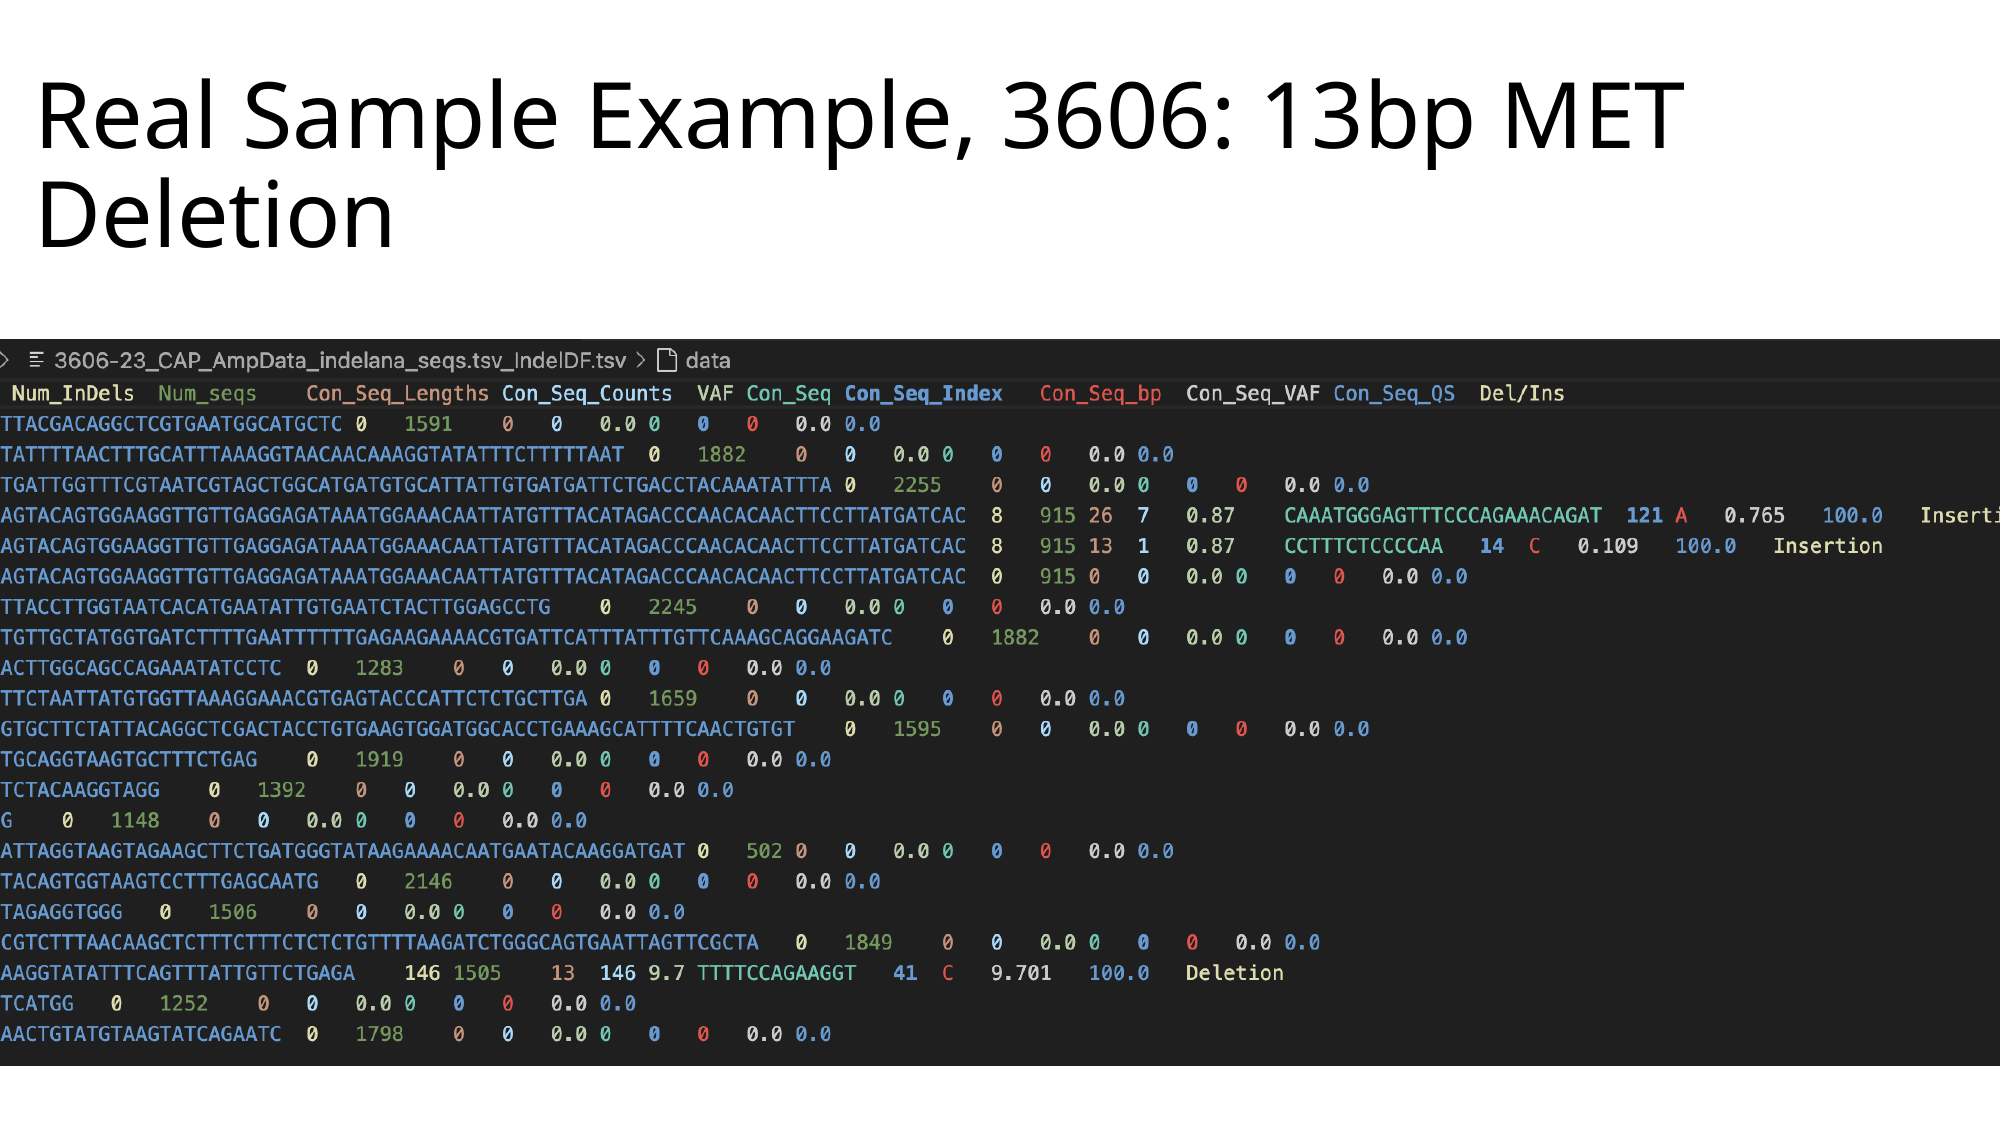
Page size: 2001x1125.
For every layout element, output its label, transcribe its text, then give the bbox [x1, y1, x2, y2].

picture [0, 338, 2000, 1066]
title Real Sample Example, 3606: 13bp MET Deletion [19, 59, 1863, 278]
